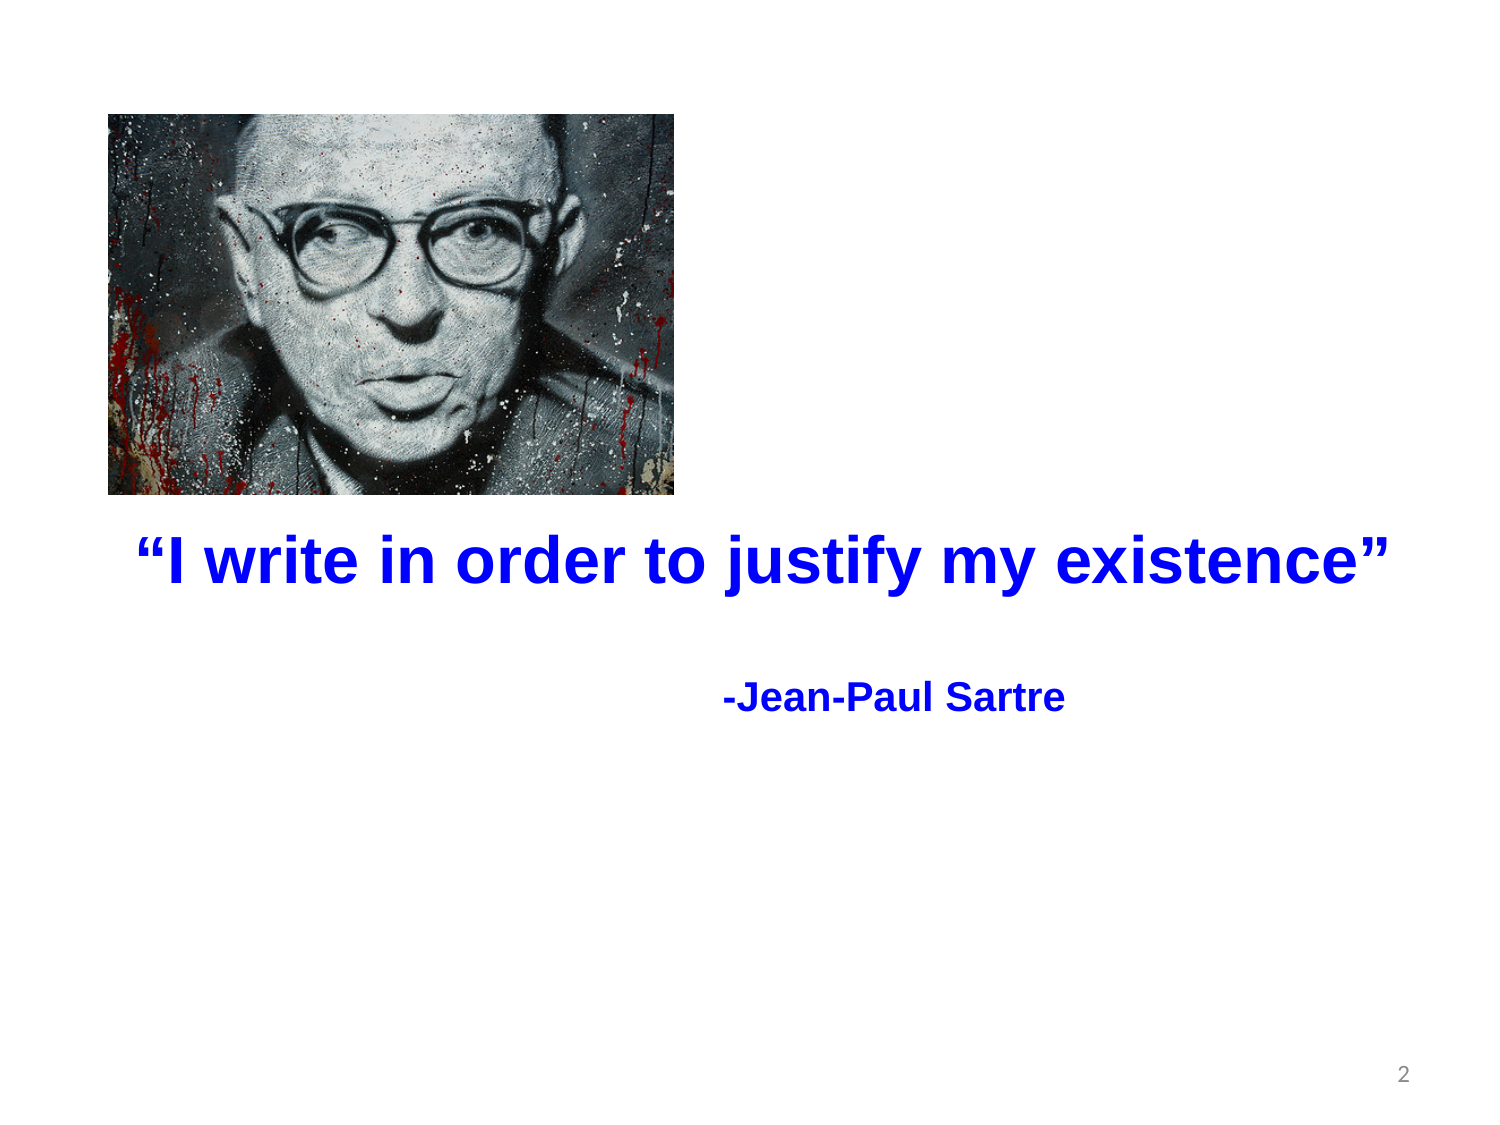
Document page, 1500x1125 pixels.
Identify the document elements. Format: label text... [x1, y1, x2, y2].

slide_number 2 [1074, 1042, 1425, 1103]
text_box “I write in order to justify my existence” [0, 543, 1500, 663]
text_box -Jean-Paul Sartre [270, 684, 1500, 804]
picture [108, 114, 674, 495]
